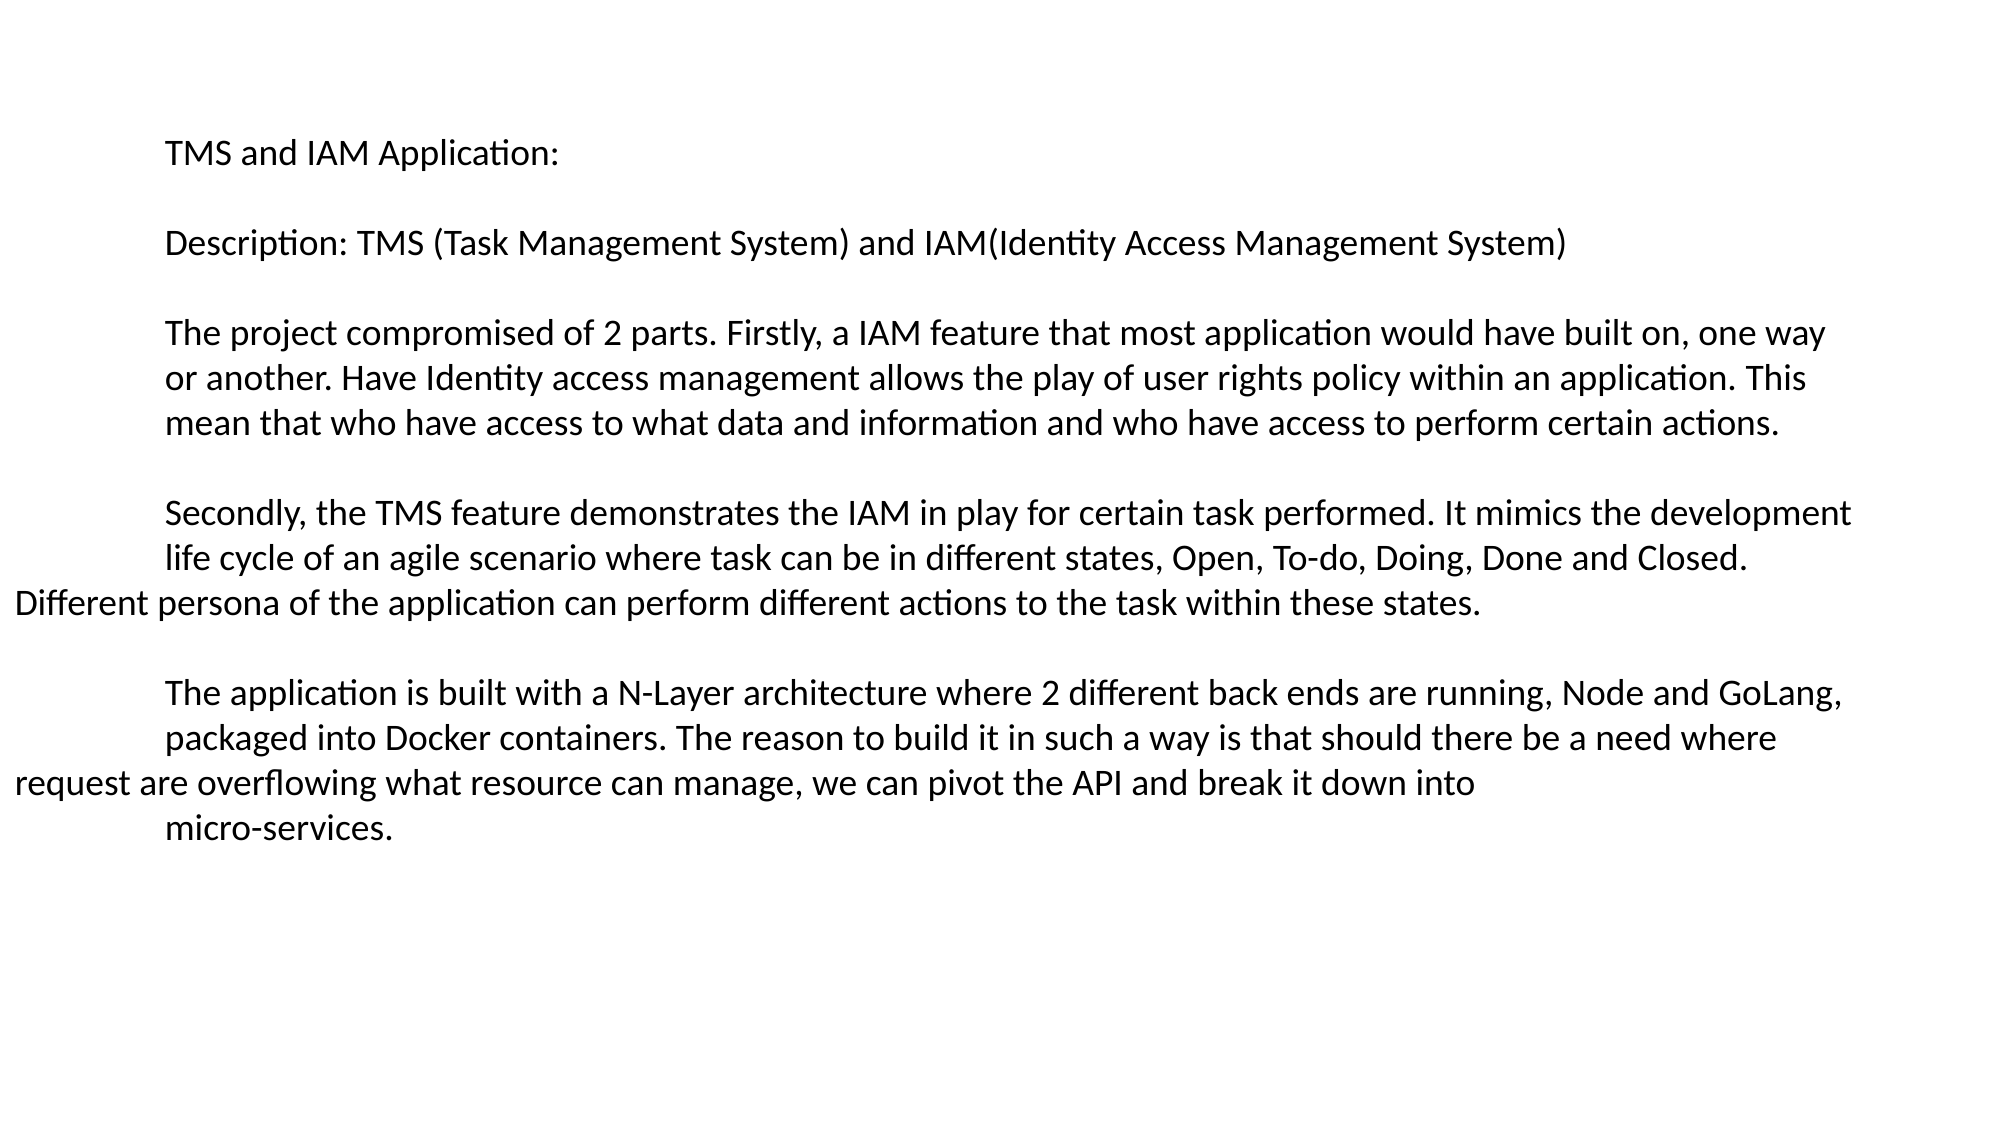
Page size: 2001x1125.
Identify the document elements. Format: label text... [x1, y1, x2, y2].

text_box TMS and IAM Application: Description: TMS (Task Management System) and IAM(Identity Access Management System) The project compromised of 2 parts. Firstly, a IAM feature that most application would have built on, one way or another. Have Identity access management allows the play of user rights policy within an application. This mean that who have access to what data and information and who have access to perform certain actions. Secondly, the TMS feature demonstrates the IAM in play for certain task performed. It mimics the development life cycle of an agile scenario where task can be in different states, Open, To-do, Doing, Done and Closed. Different persona of the application can perform different actions to the task within these states. The application is built with a N-Layer architecture where 2 different back ends are running, Node and GoLang, packaged into Docker containers. The reason to build it in such a way is that should there be a need where request are overflowing what resource can manage, we can pivot the API and break it down into micro-services. [0, 120, 1875, 900]
